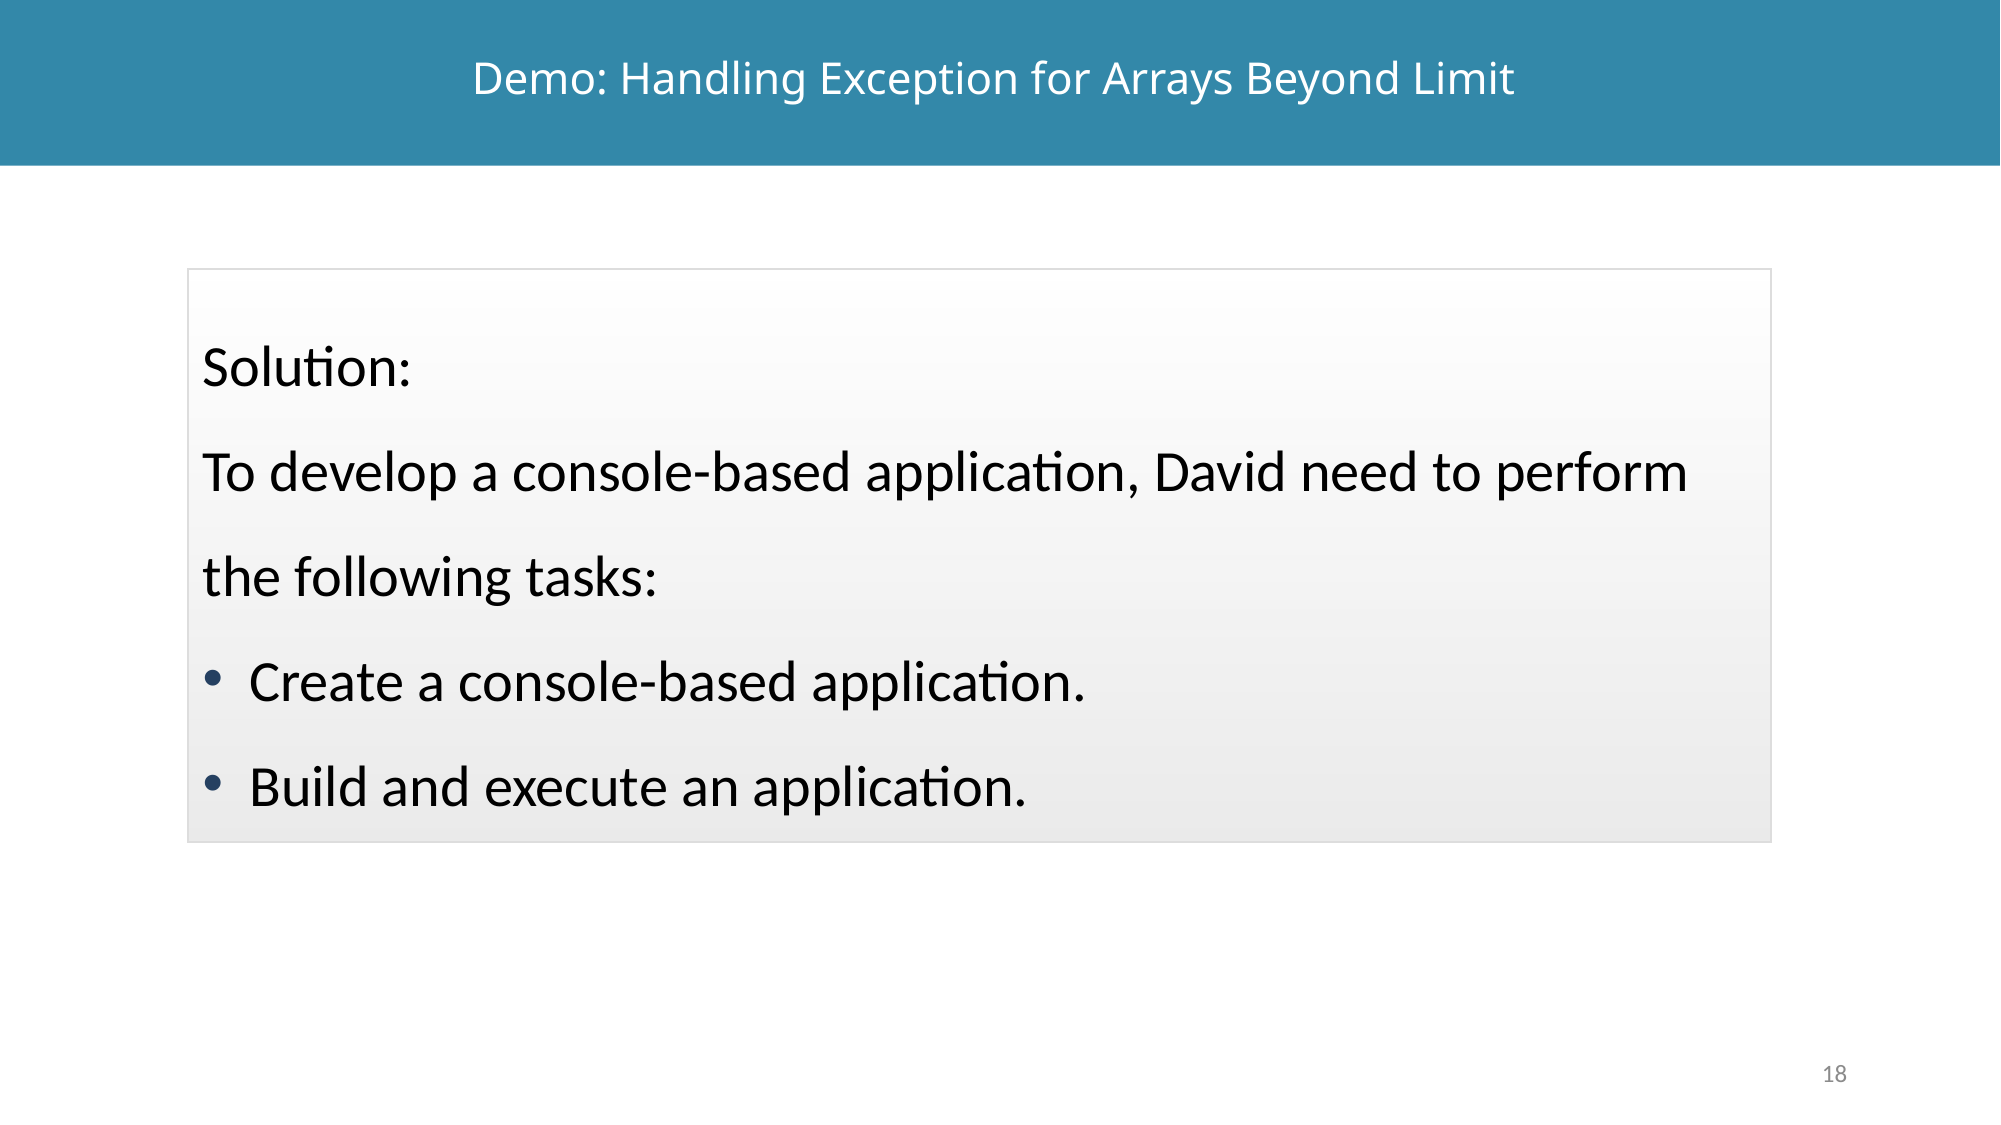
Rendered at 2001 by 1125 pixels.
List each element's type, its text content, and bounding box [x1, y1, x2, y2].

text_box Solution: To develop a console-based application, David need to perform the following tasks: Create a console-based application. Build and execute an application. [188, 268, 1771, 842]
title Demo: Handling Exception for Arrays Beyond Limit [0, 0, 2000, 166]
slide_number 18 [1412, 1042, 1863, 1103]
